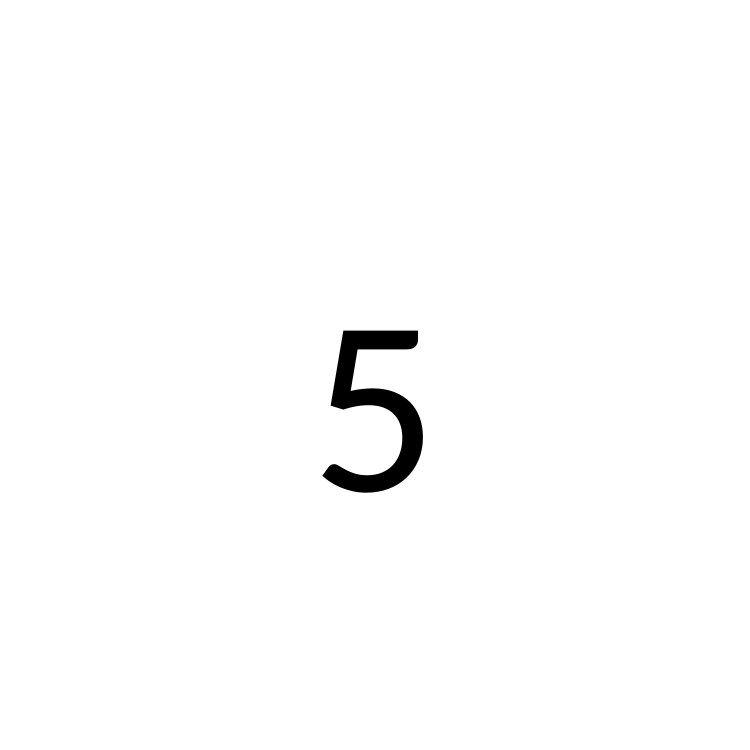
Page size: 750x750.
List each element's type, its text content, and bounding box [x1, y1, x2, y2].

text_box 5 [0, 237, 750, 545]
